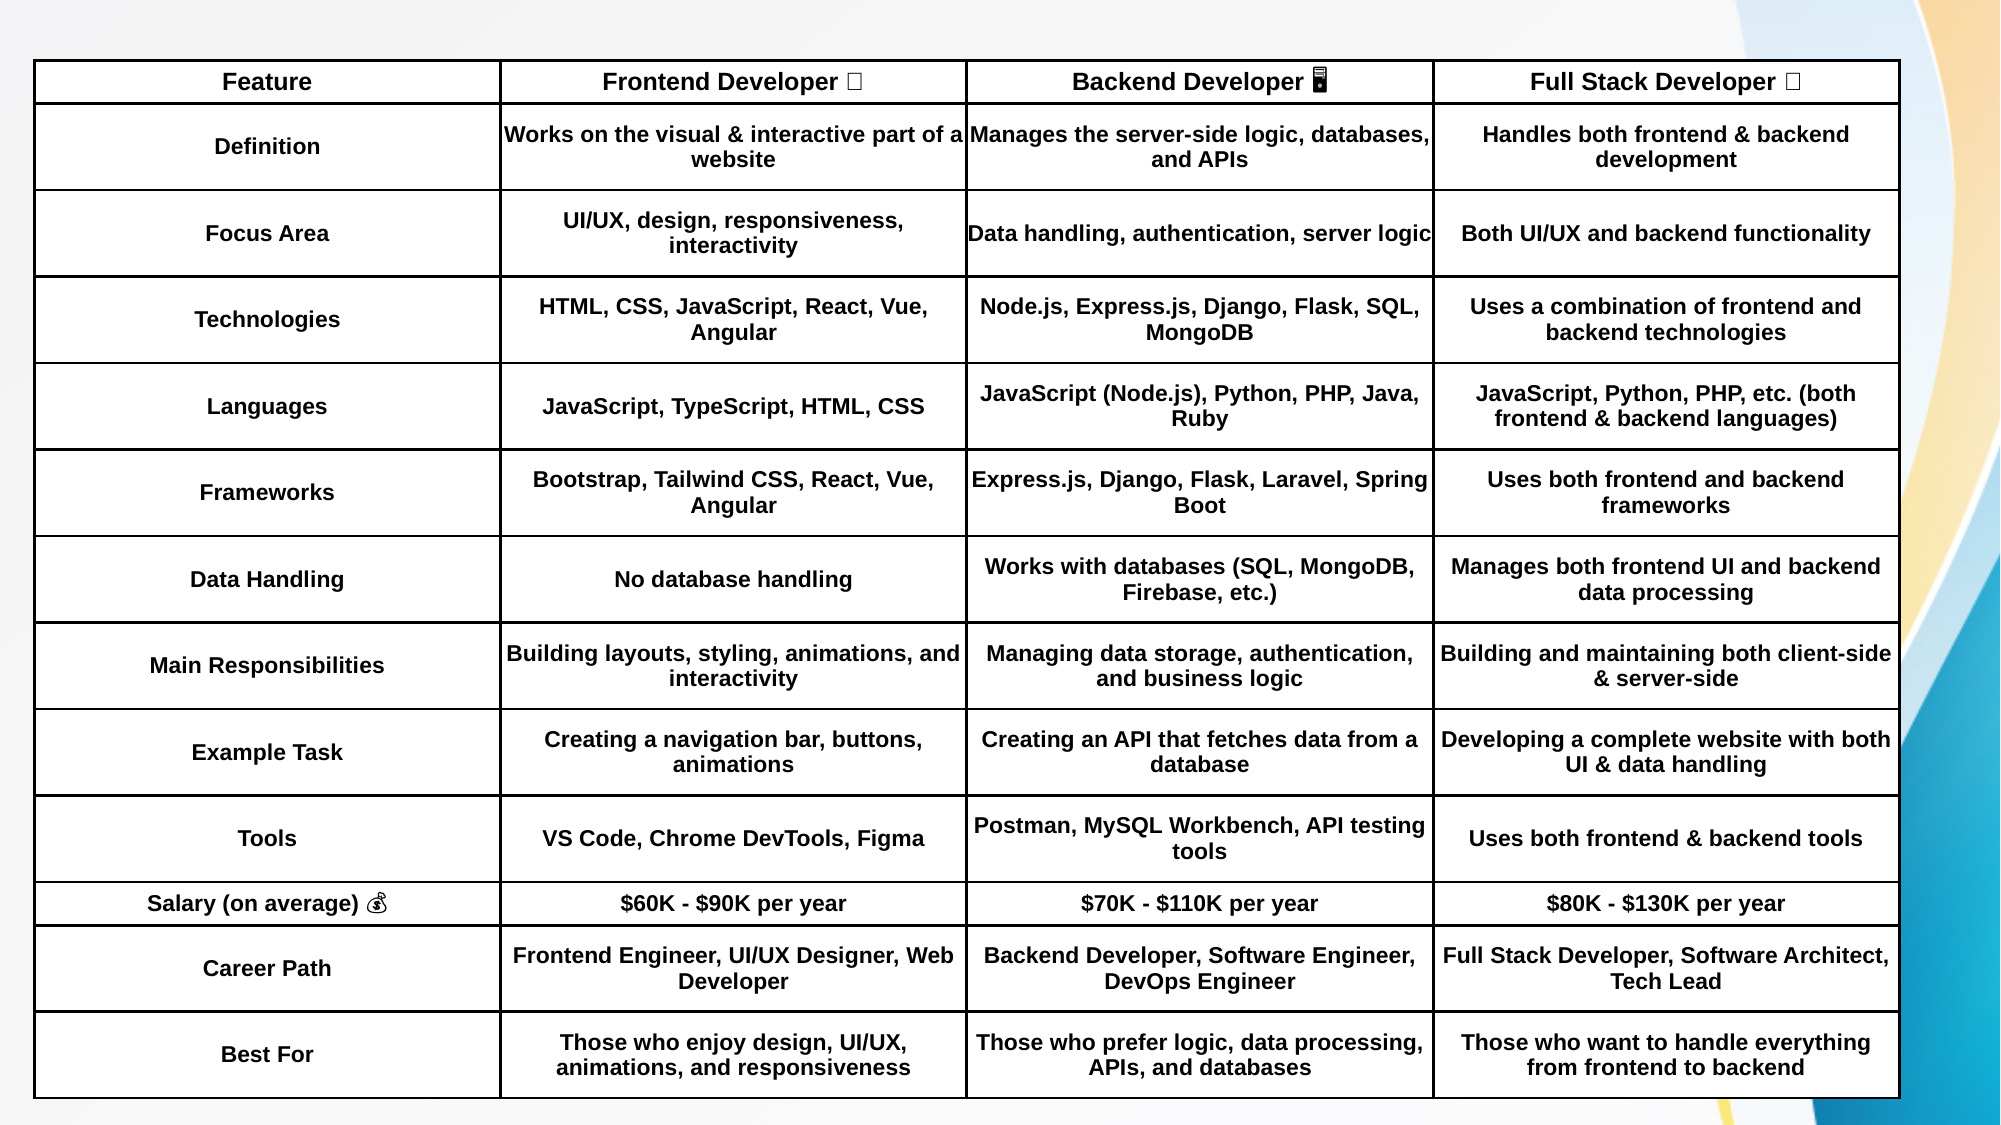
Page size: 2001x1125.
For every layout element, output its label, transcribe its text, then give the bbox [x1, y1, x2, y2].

table_cell JavaScript, Python, PHP, etc. (both frontend & backend languages) [1435, 364, 1898, 448]
table_cell JavaScript, TypeScript, HTML, CSS [502, 364, 965, 448]
table_cell Works with databases (SQL, MongoDB, Firebase, etc.) [968, 537, 1432, 621]
table_cell Example Task [36, 710, 499, 794]
table_cell Focus Area [36, 191, 499, 275]
table_cell Node.js, Express.js, Django, Flask, SQL, MongoDB [968, 278, 1432, 362]
table_cell Manages the server-side logic, databases, and APIs [968, 105, 1432, 189]
table_cell Developing a complete website with both UI & data handling [1435, 710, 1898, 794]
picture [0, 0, 2001, 1125]
table_header Backend Developer 🖥️ [968, 62, 1432, 102]
table_cell Frameworks [36, 451, 499, 535]
table_cell Those who prefer logic, data processing, APIs, and databases [968, 1013, 1432, 1097]
table_cell Full Stack Developer, Software Architect, Tech Lead [1435, 927, 1898, 1010]
table_cell Bootstrap, Tailwind CSS, React, Vue, Angular [502, 451, 965, 535]
table_cell HTML, CSS, JavaScript, React, Vue, Angular [502, 278, 965, 362]
table_cell $80K - $130K per year [1435, 883, 1898, 924]
table_header Full Stack Developer 🔥 [1435, 62, 1898, 102]
table_cell Postman, MySQL Workbench, API testing tools [968, 797, 1432, 881]
table_cell Those who want to handle everything from frontend to backend [1435, 1013, 1898, 1097]
table_cell Data Handling [36, 537, 499, 621]
table_cell No database handling [502, 537, 965, 621]
table_cell Tools [36, 797, 499, 881]
table_cell Main Responsibilities [36, 624, 499, 708]
table_cell Handles both frontend & backend development [1435, 105, 1898, 189]
table_cell Data handling, authentication, server logic [968, 191, 1432, 275]
table_cell Those who enjoy design, UI/UX, animations, and responsiveness [502, 1013, 965, 1097]
table_cell Best For [36, 1013, 499, 1097]
table_cell $60K - $90K per year [502, 883, 965, 924]
table_cell Creating a navigation bar, buttons, animations [502, 710, 965, 794]
table_cell $70K - $110K per year [968, 883, 1432, 924]
table_cell Career Path [36, 927, 499, 1010]
table_cell Building layouts, styling, animations, and interactivity [502, 624, 965, 708]
table_cell Express.js, Django, Flask, Laravel, Spring Boot [968, 451, 1432, 535]
table_cell VS Code, Chrome DevTools, Figma [502, 797, 965, 881]
table_cell Technologies [36, 278, 499, 362]
table_cell Backend Developer, Software Engineer, DevOps Engineer [968, 927, 1432, 1010]
table_header Frontend Developer 🎨 [502, 62, 965, 102]
table_cell Creating an API that fetches data from a database [968, 710, 1432, 794]
table_cell Both UI/UX and backend functionality [1435, 191, 1898, 275]
table_header Feature [36, 62, 499, 102]
table_cell Frontend Engineer, UI/UX Designer, Web Developer [502, 927, 965, 1010]
table_cell Works on the visual & interactive part of a website [502, 105, 965, 189]
table_cell Definition [36, 105, 499, 189]
table_cell Languages [36, 364, 499, 448]
table_cell UI/UX, design, responsiveness, interactivity [502, 191, 965, 275]
table_cell Building and maintaining both client-side & server-side [1435, 624, 1898, 708]
table_cell Uses both frontend & backend tools [1435, 797, 1898, 881]
table_cell Managing data storage, authentication, and business logic [968, 624, 1432, 708]
table_cell Uses both frontend and backend frameworks [1435, 451, 1898, 535]
table_cell Manages both frontend UI and backend data processing [1435, 537, 1898, 621]
table_cell JavaScript (Node.js), Python, PHP, Java, Ruby [968, 364, 1432, 448]
table_cell Uses a combination of frontend and backend technologies [1435, 278, 1898, 362]
table_cell Salary (on average) 💰 [36, 883, 499, 924]
